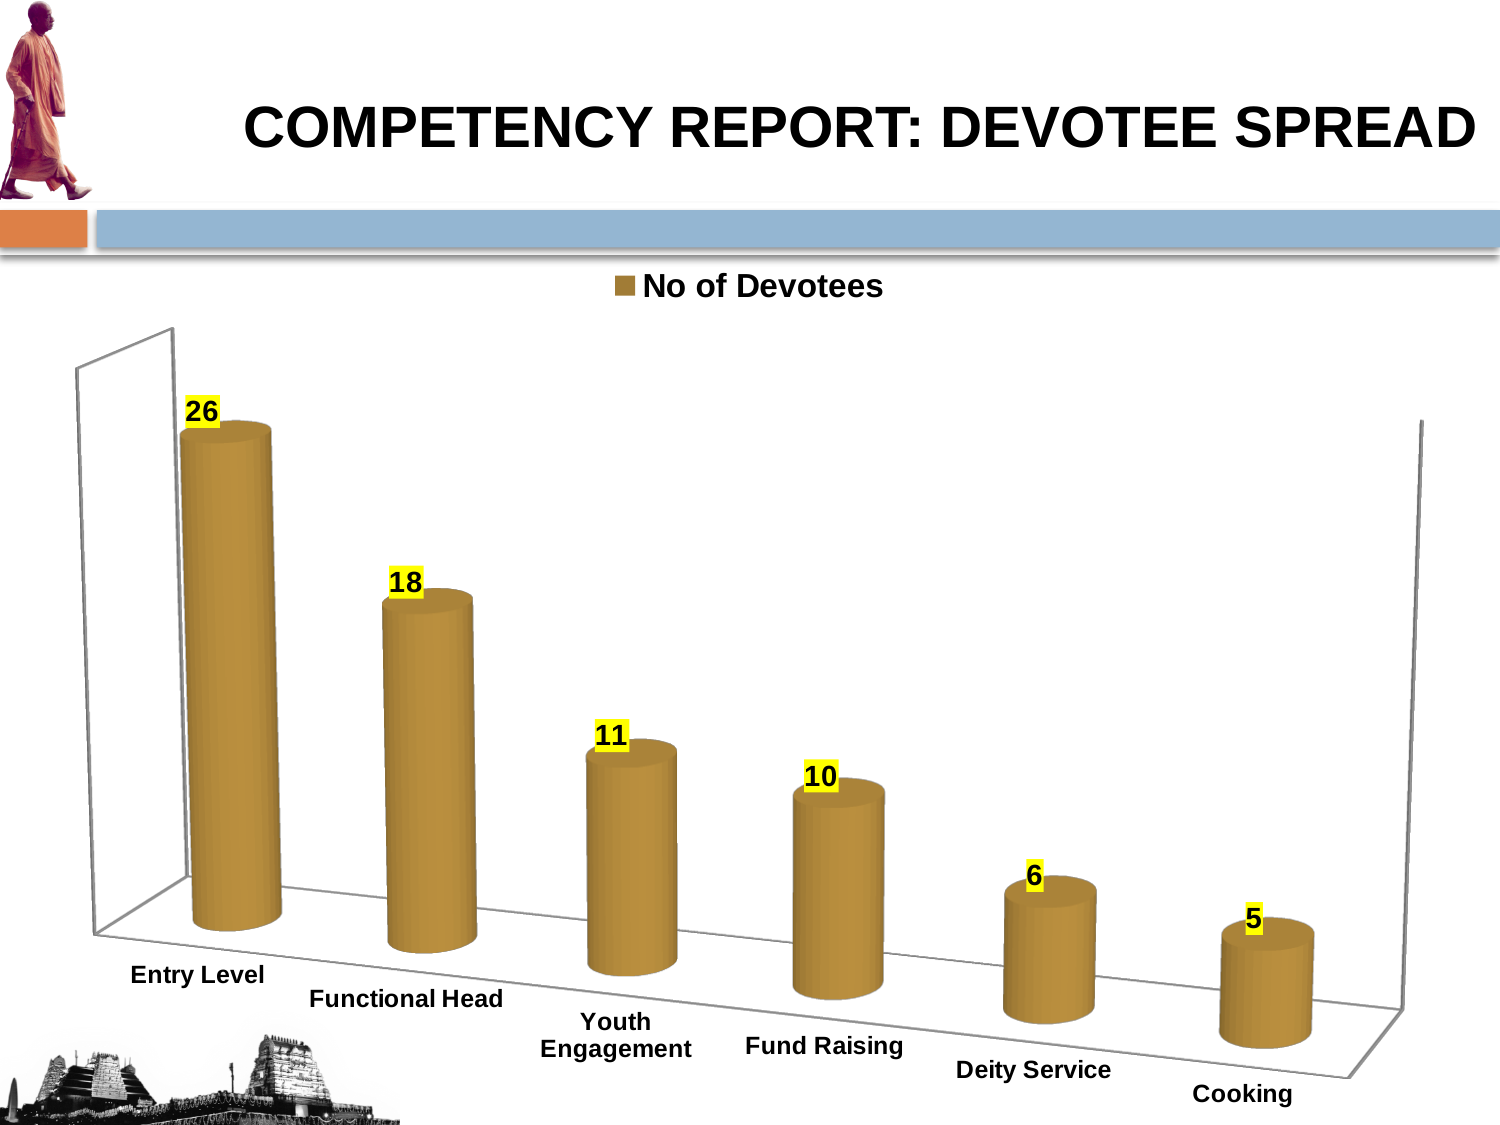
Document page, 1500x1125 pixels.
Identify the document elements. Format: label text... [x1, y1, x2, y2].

text_box COMPETENCY REPORT: DEVOTEE SPREAD [229, 81, 1493, 167]
chart [0, 249, 1500, 1125]
picture [0, 0, 100, 200]
